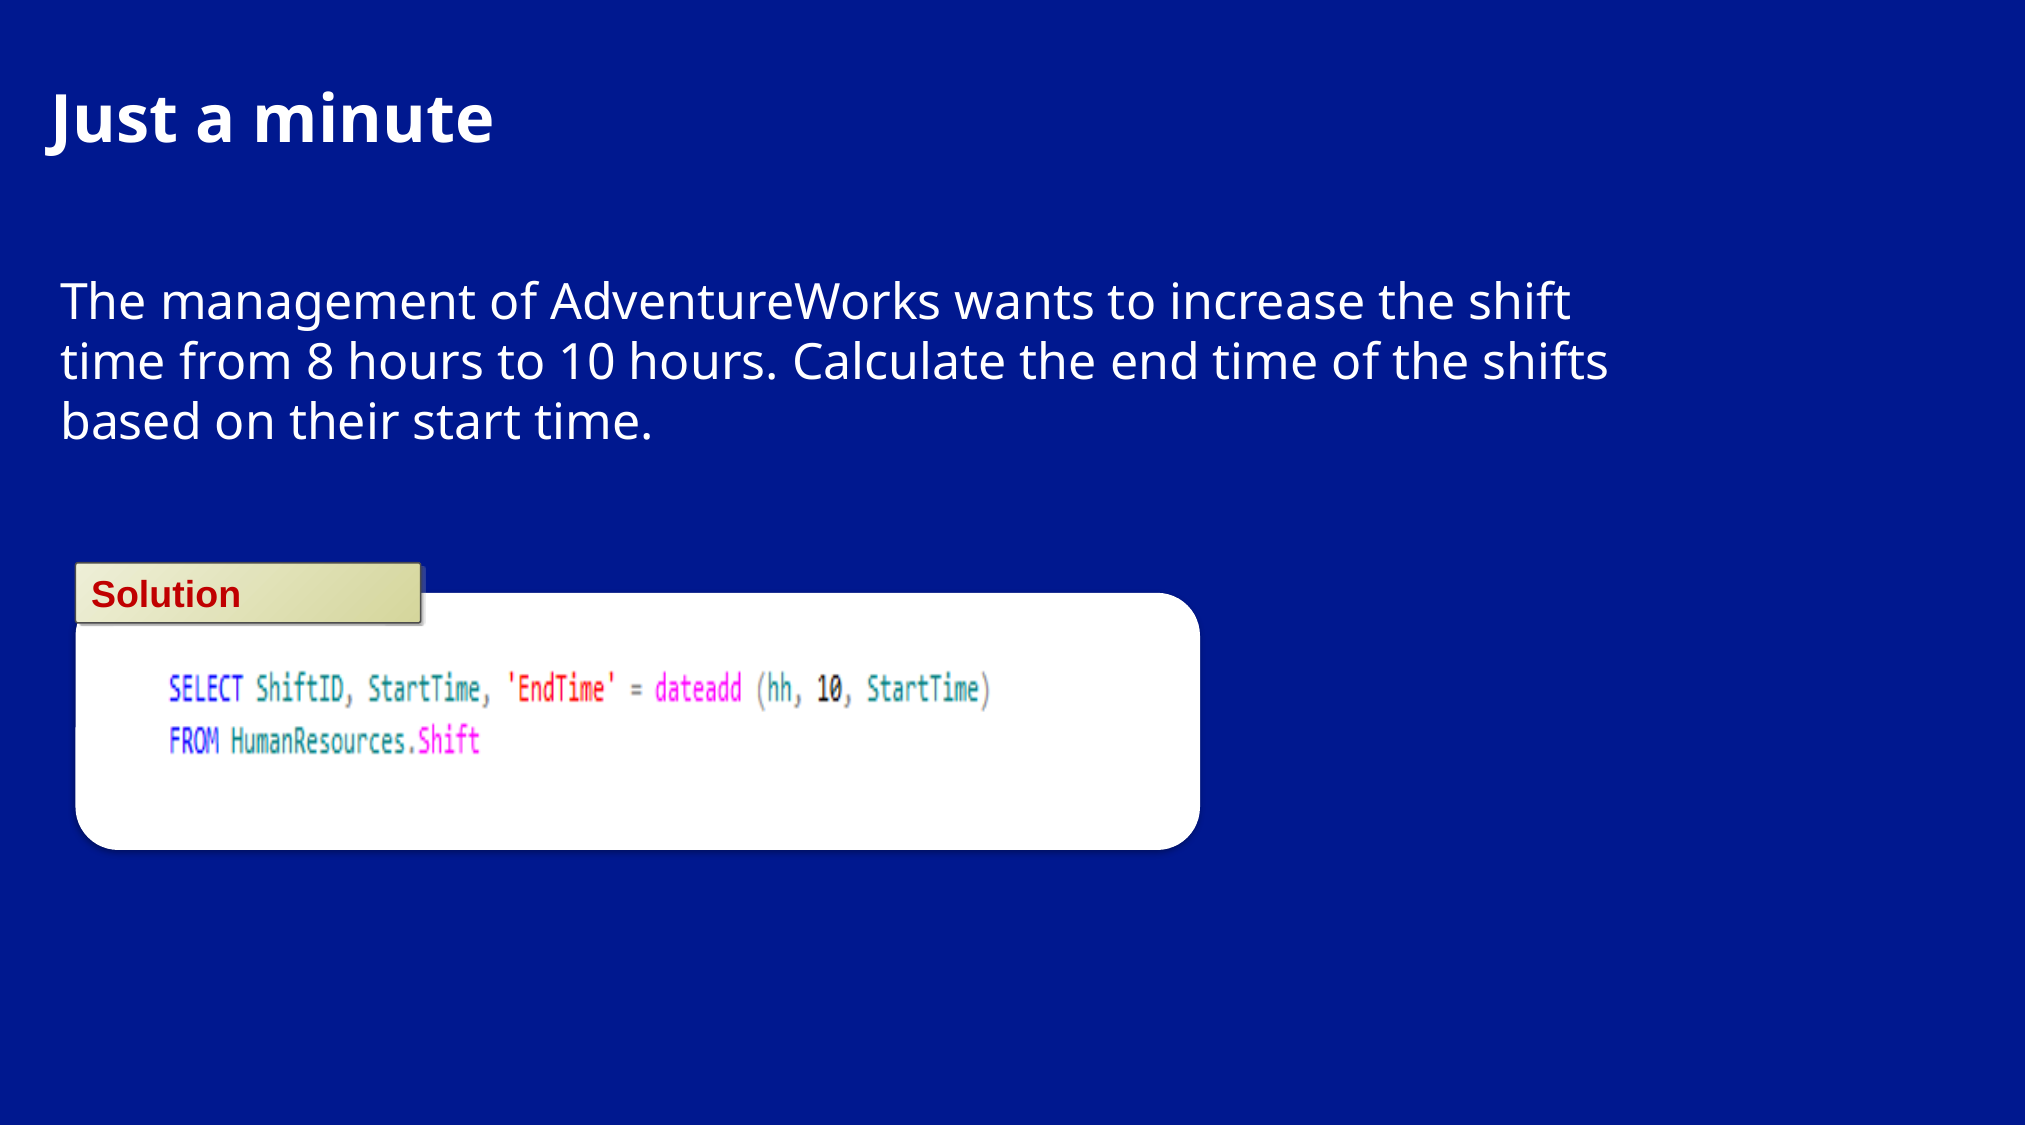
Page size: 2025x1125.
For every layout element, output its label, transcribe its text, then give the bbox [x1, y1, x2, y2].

picture [137, 624, 1065, 813]
text_box The management of AdventureWorks wants to increase the shift time from 8 hours to 10 hours. Calculate the end time of the shifts based on their start time. [45, 262, 1671, 458]
text_box Just a minute [35, 68, 1161, 164]
text_box [74, 591, 1201, 851]
text_box Solution [75, 562, 421, 623]
